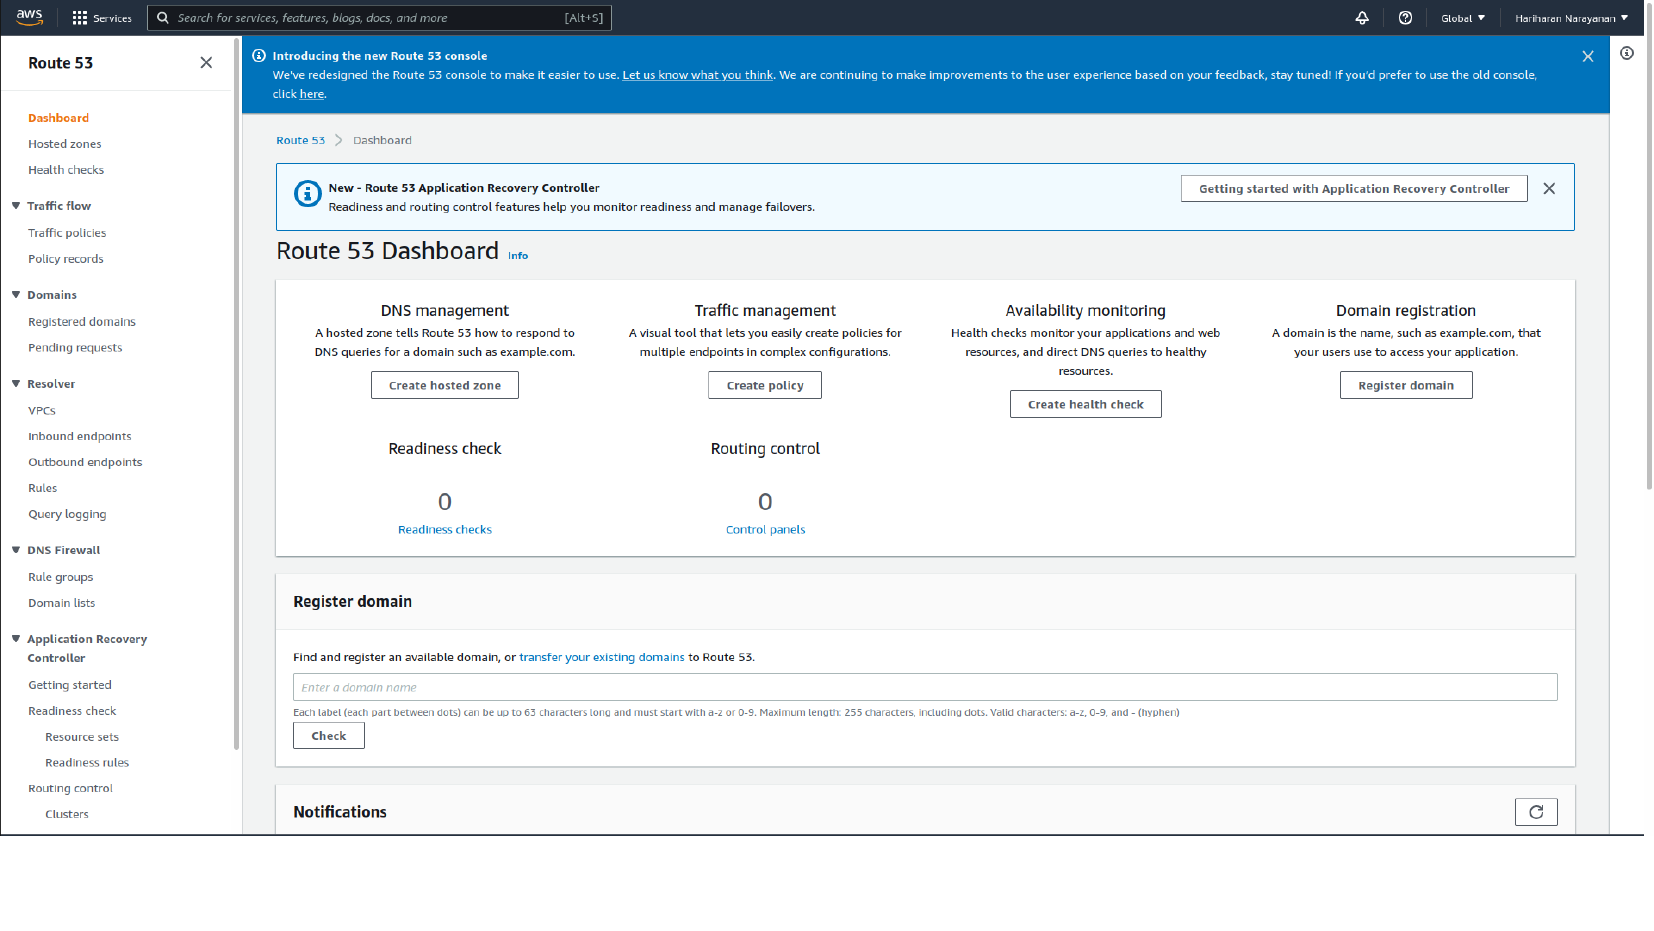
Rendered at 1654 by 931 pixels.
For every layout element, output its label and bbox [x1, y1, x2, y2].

picture [0, 0, 1654, 836]
